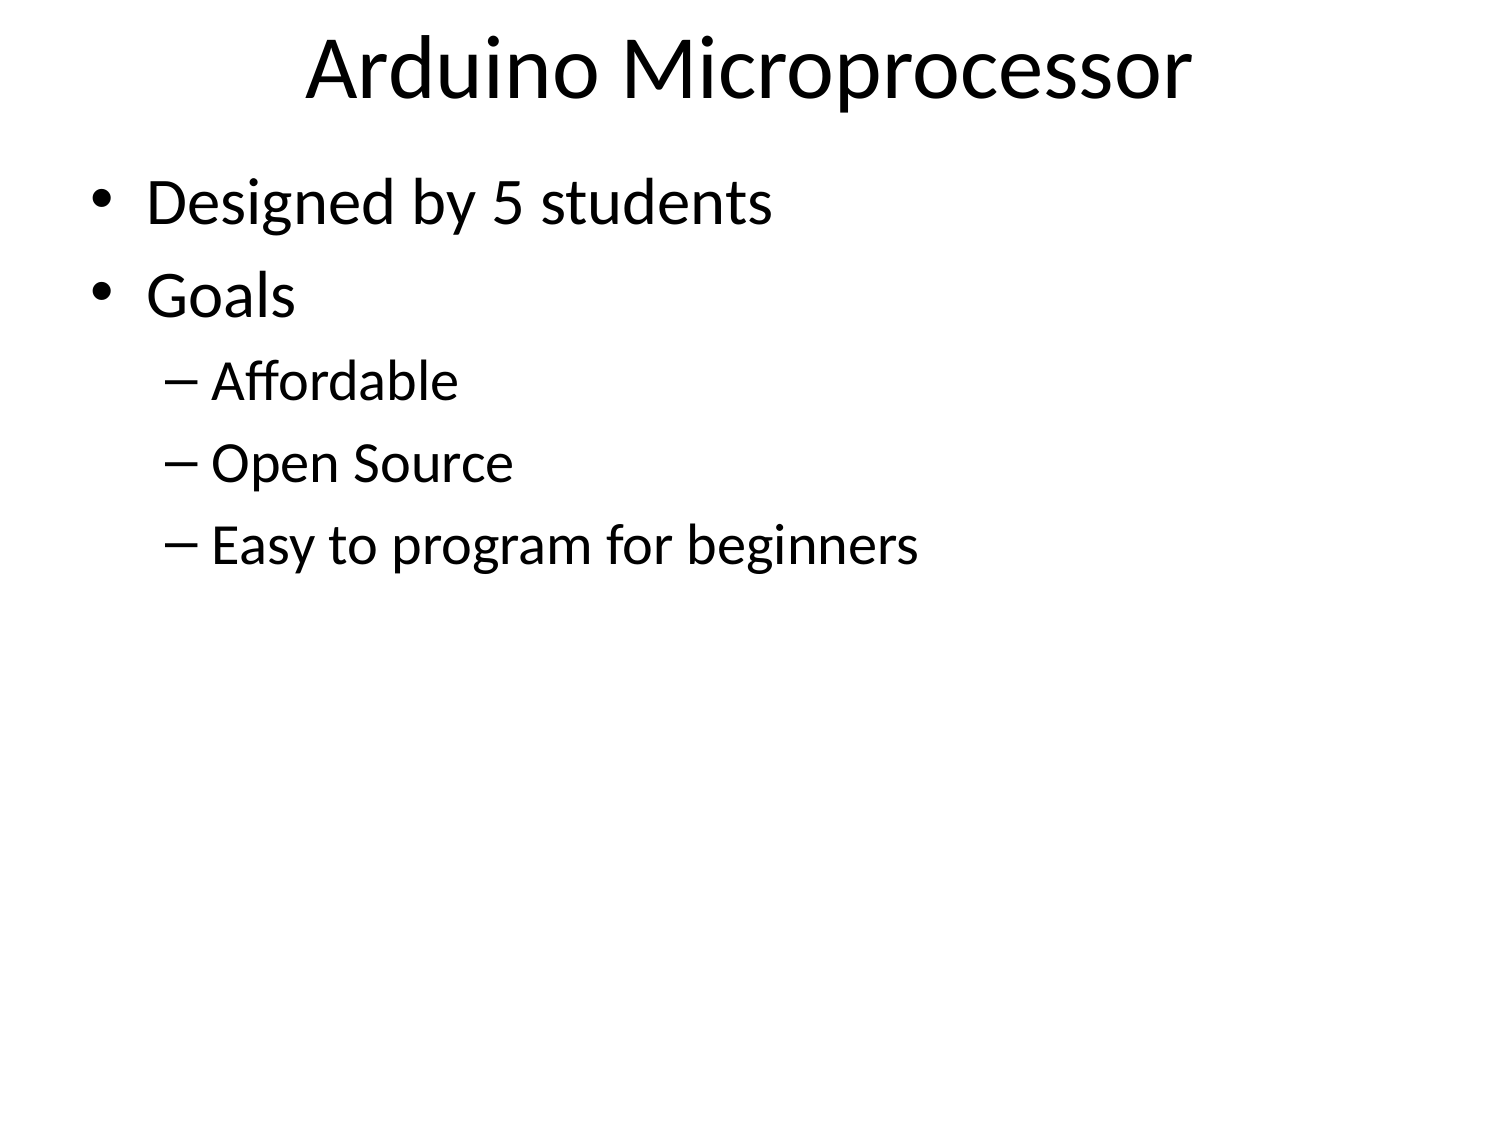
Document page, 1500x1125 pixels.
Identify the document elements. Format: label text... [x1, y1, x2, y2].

title Arduino Microprocessor [75, 0, 1425, 125]
list Designed by 5 students Goals Affordable Open Source Easy to program for beginners [75, 149, 1425, 1005]
